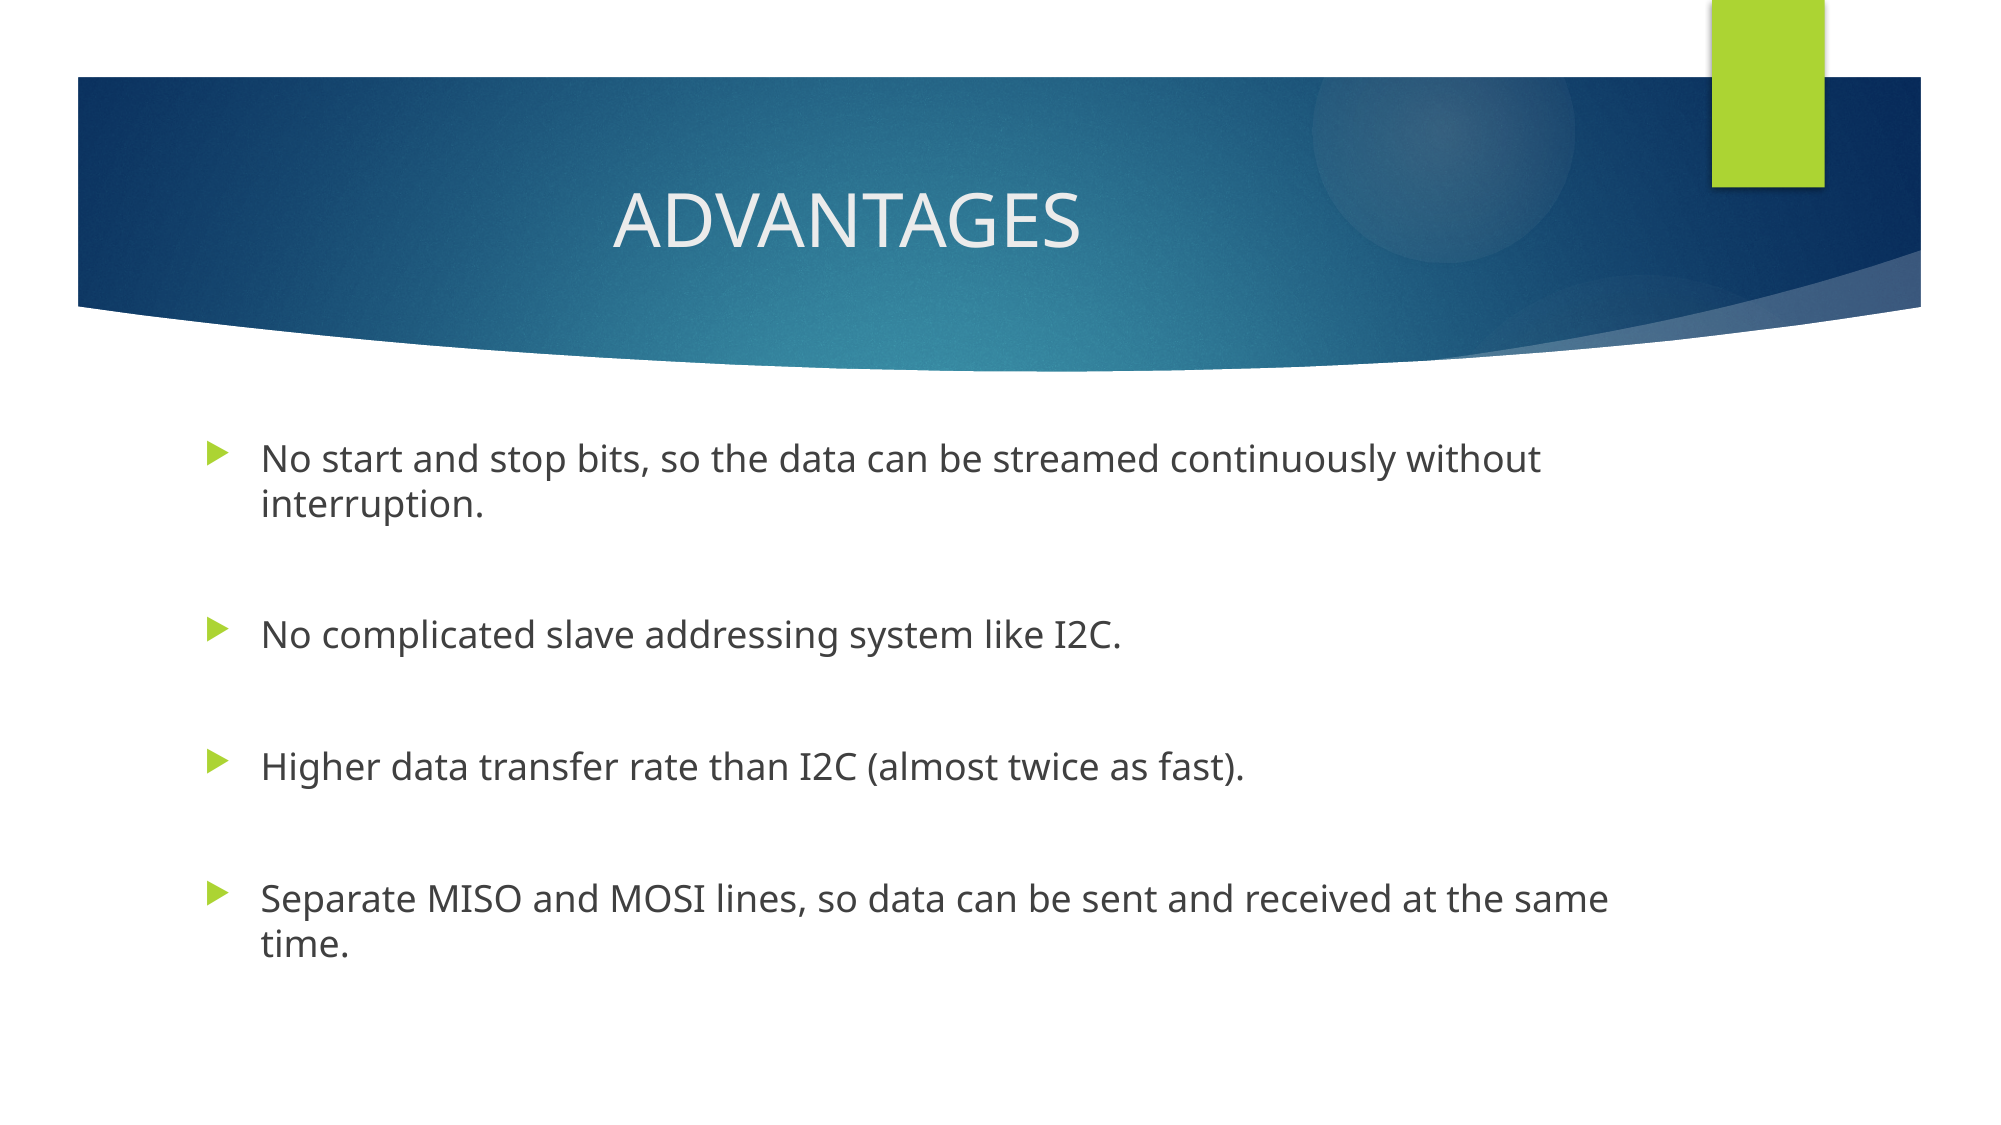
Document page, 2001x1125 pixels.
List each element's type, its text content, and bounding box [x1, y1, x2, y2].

list No start and stop bits, so the data can be streamed continuously without interruption. No complicated slave addressing system like I2C. Higher data transfer rate than I2C (almost twice as fast). Separate MISO and MOSI lines, so data can be sent and received at the same time. [189, 427, 1627, 988]
title ADVANTAGES [189, 159, 1627, 276]
